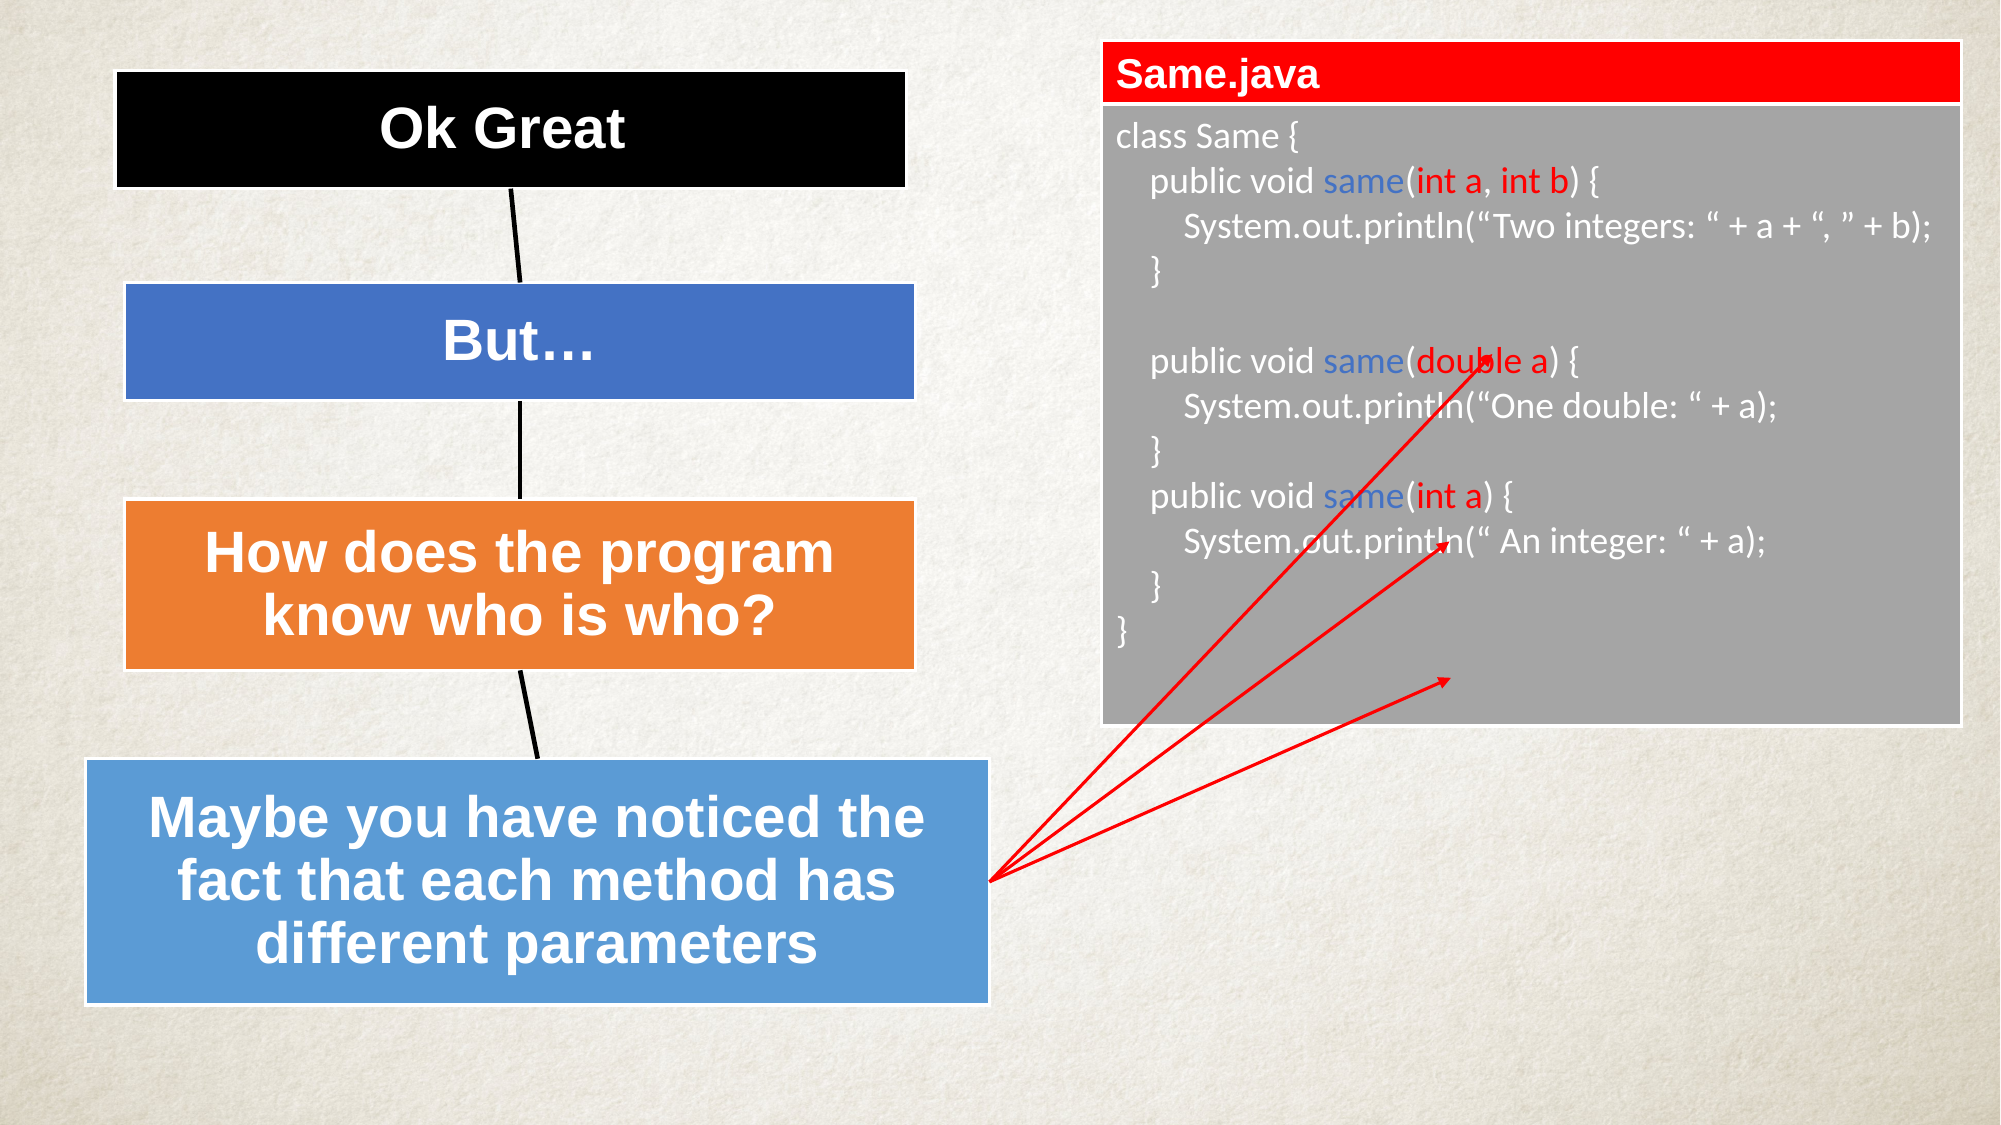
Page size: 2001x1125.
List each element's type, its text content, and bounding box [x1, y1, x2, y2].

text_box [989, 677, 1451, 882]
text_box Same.java [1100, 39, 1963, 102]
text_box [520, 670, 538, 759]
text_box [510, 188, 521, 283]
text_box Ok Great [113, 69, 908, 190]
text_box But… [123, 281, 917, 402]
text_box class Same { public void same(int a, int b) { System.out.println(“Two integers: “ + a + “, ” + b); } public void same(double a) { System.out.println(“One double: “ + a); } public void same(int a) { System.out.println(“ An integer: “ + a); } } [1100, 102, 1963, 728]
text_box How does the program know who is who? [123, 497, 917, 672]
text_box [989, 541, 1450, 677]
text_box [989, 354, 1493, 882]
picture [0, 0, 2001, 1125]
text_box Maybe you have noticed the fact that each method has different parameters [84, 757, 991, 1007]
